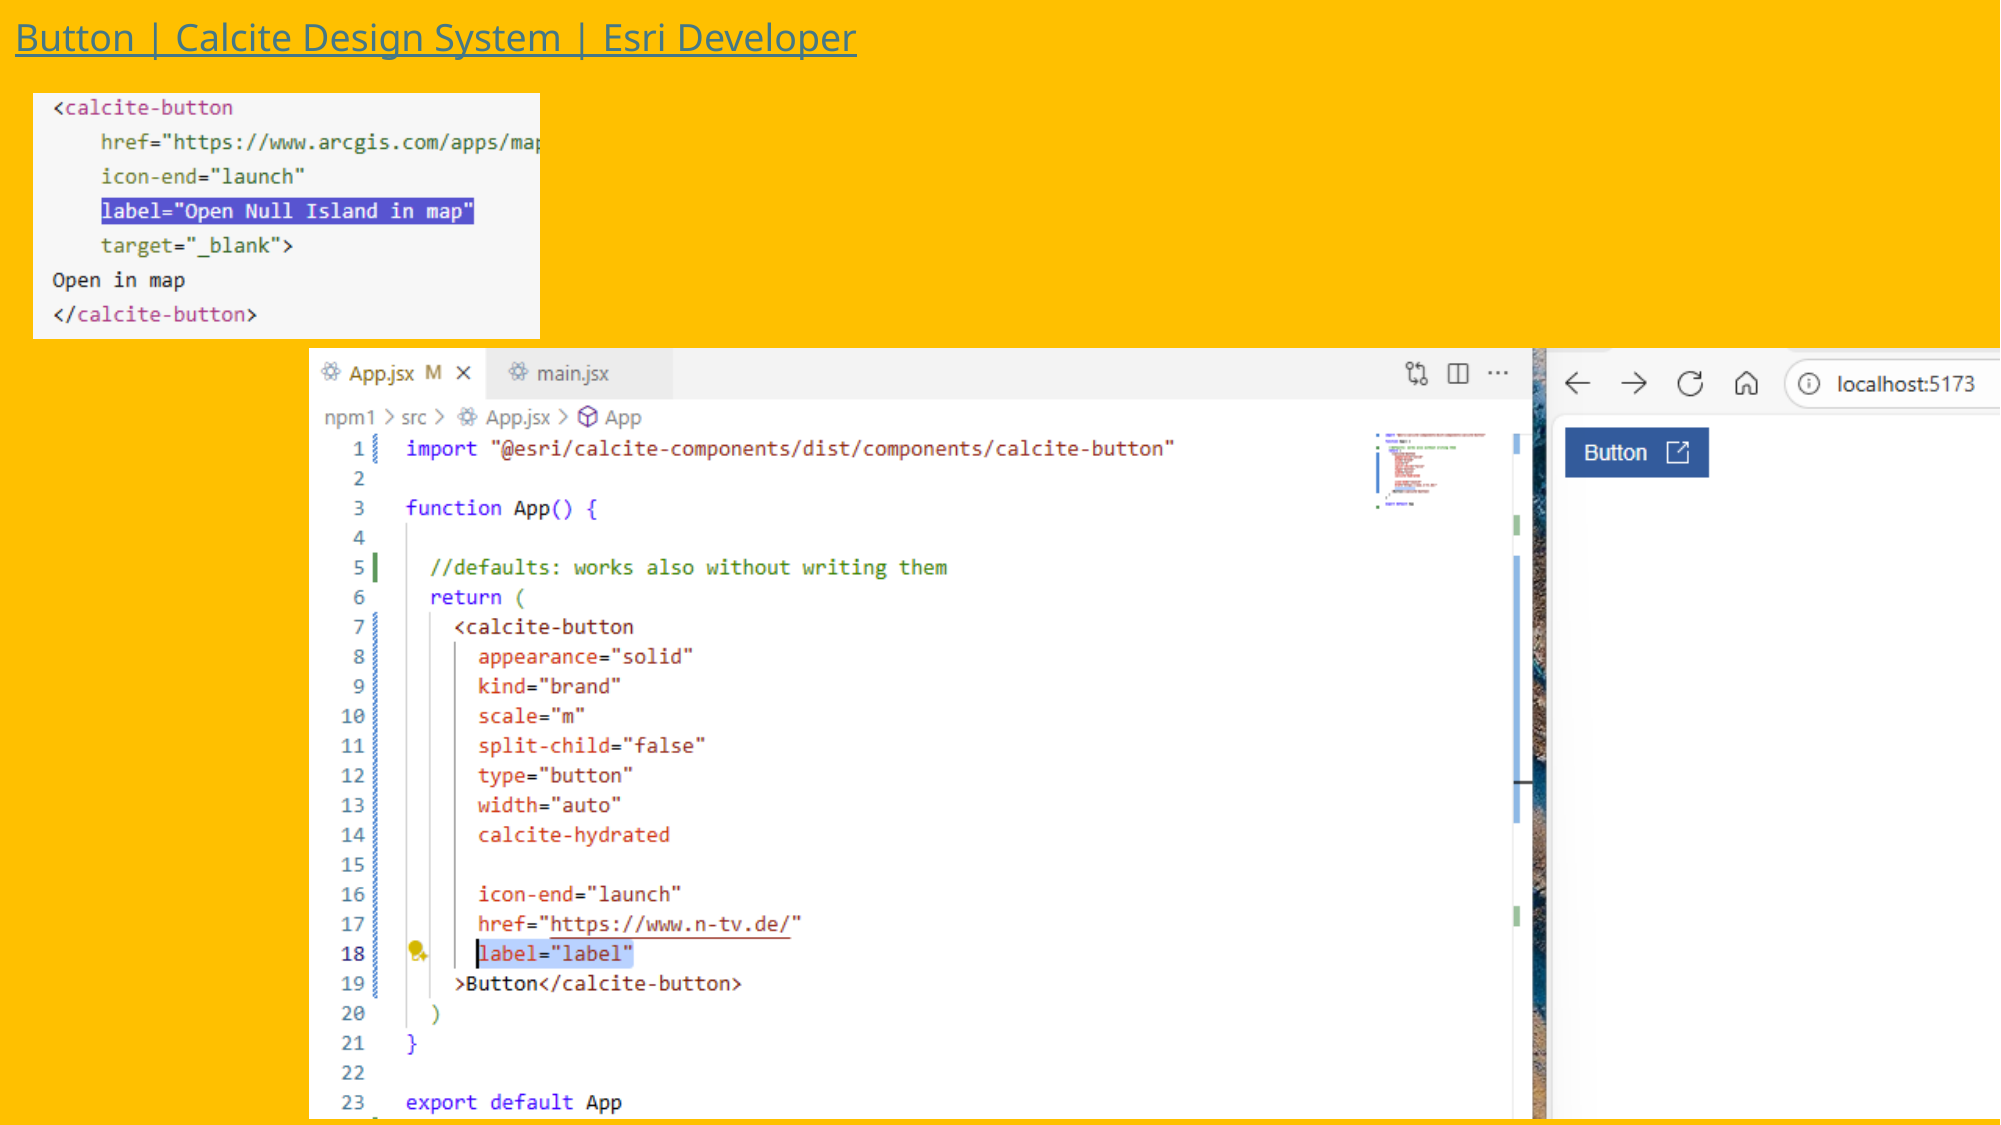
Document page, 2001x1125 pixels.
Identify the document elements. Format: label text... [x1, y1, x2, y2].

picture [308, 347, 2000, 1120]
text_box Button | Calcite Design System | Esri Developer [0, 6, 1001, 73]
picture [32, 92, 540, 340]
